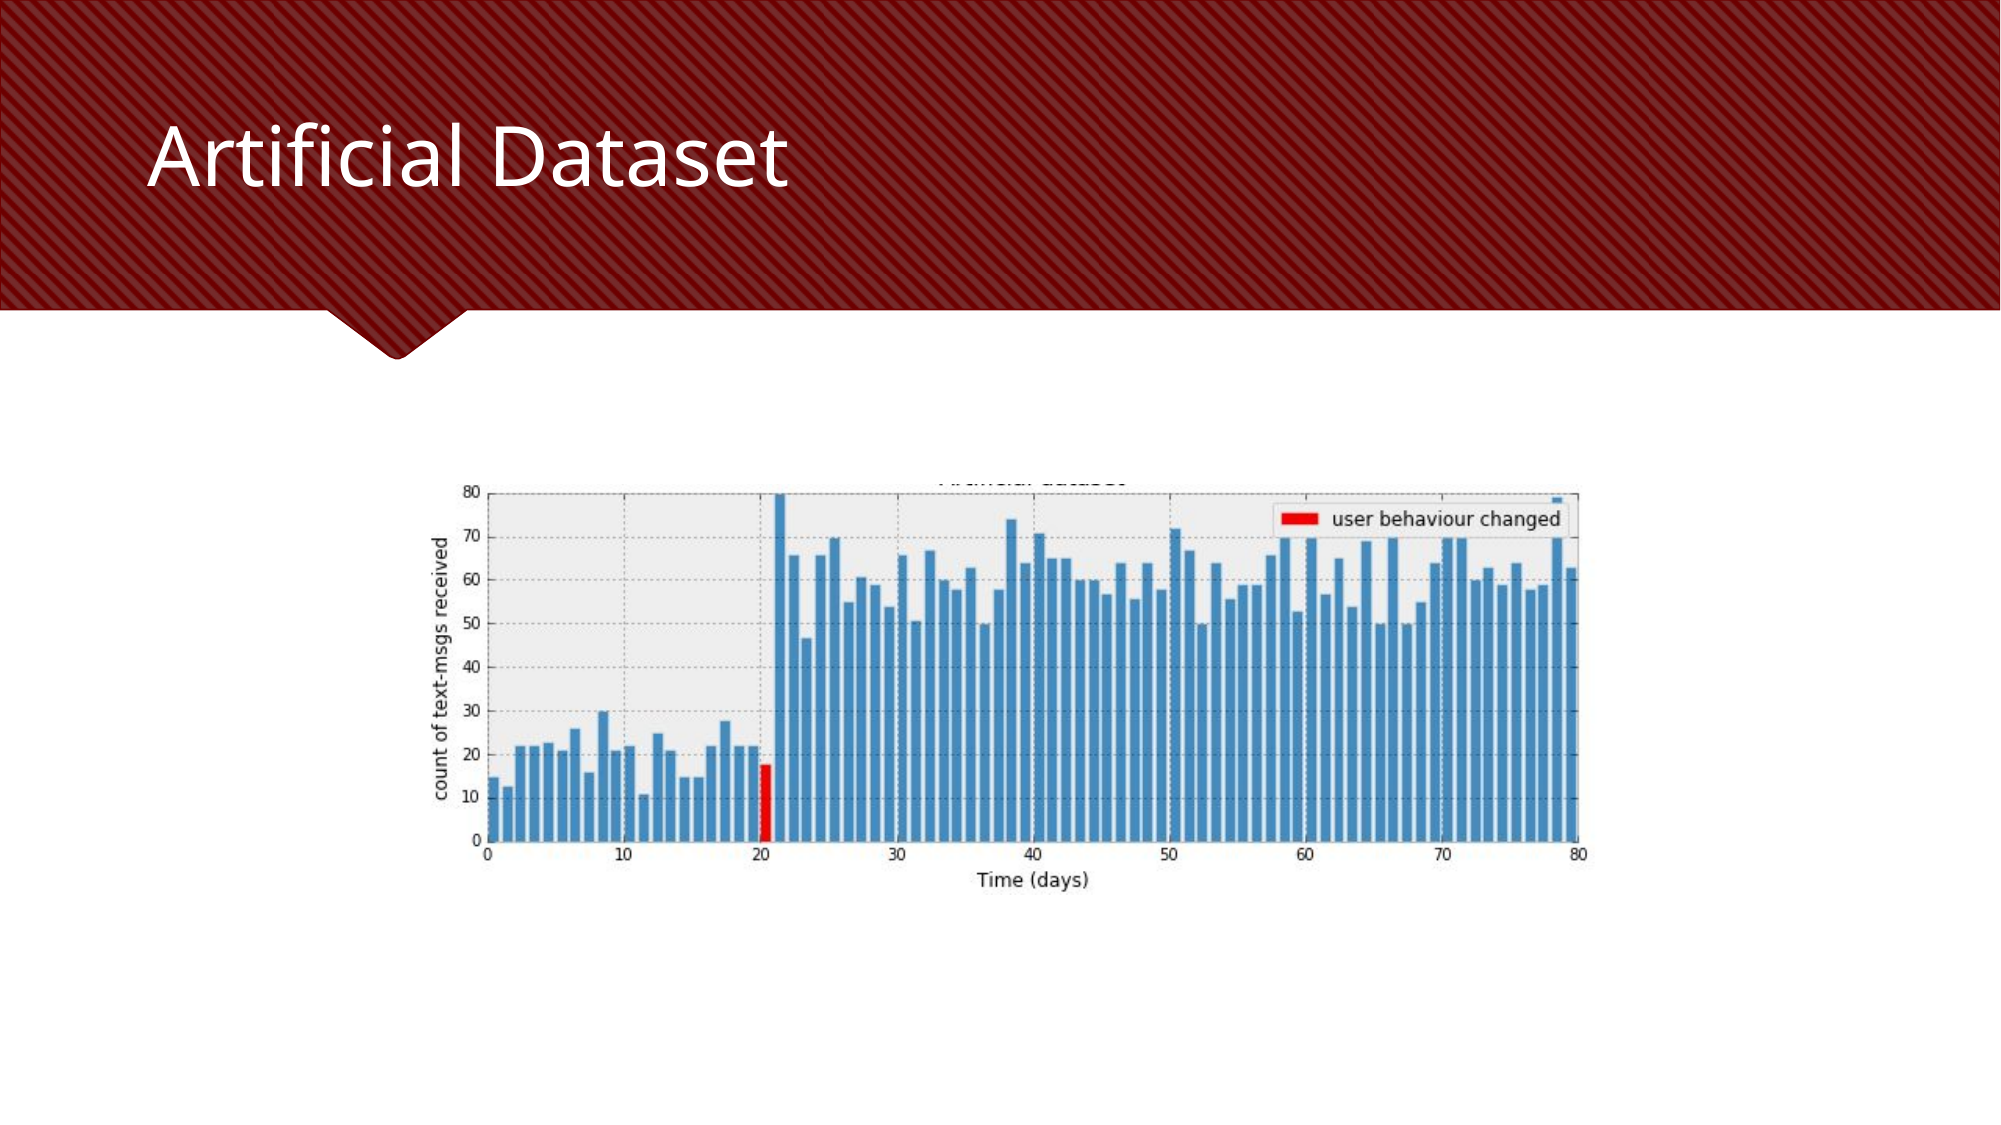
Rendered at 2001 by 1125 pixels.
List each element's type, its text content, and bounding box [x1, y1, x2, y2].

title Artificial Dataset [132, 73, 1868, 233]
picture [419, 483, 1609, 896]
